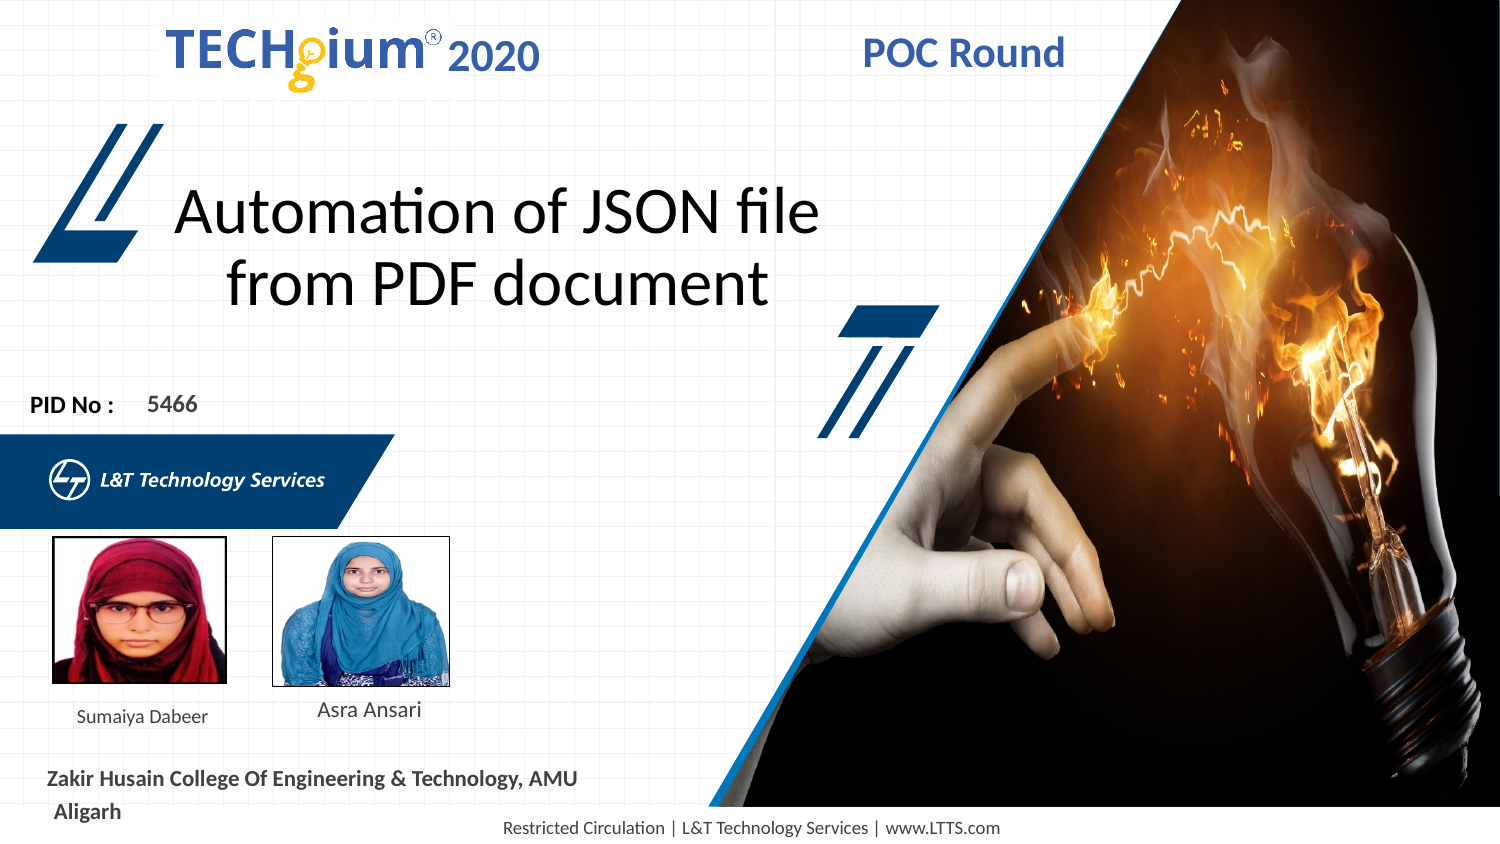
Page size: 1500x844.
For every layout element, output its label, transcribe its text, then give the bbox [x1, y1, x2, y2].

title Automation of JSON file from PDF document [145, 142, 718, 355]
picture [158, 18, 453, 99]
picture [272, 536, 450, 687]
picture [51, 536, 227, 684]
list 5466 [132, 381, 215, 427]
picture [718, 0, 1500, 807]
list Zakir Husain College Of Engineering & Technology, AMU [32, 760, 618, 798]
list Asra Ansari [299, 687, 440, 735]
list Aligarh [38, 795, 492, 829]
list Sumaiya Dabeer [55, 690, 230, 743]
